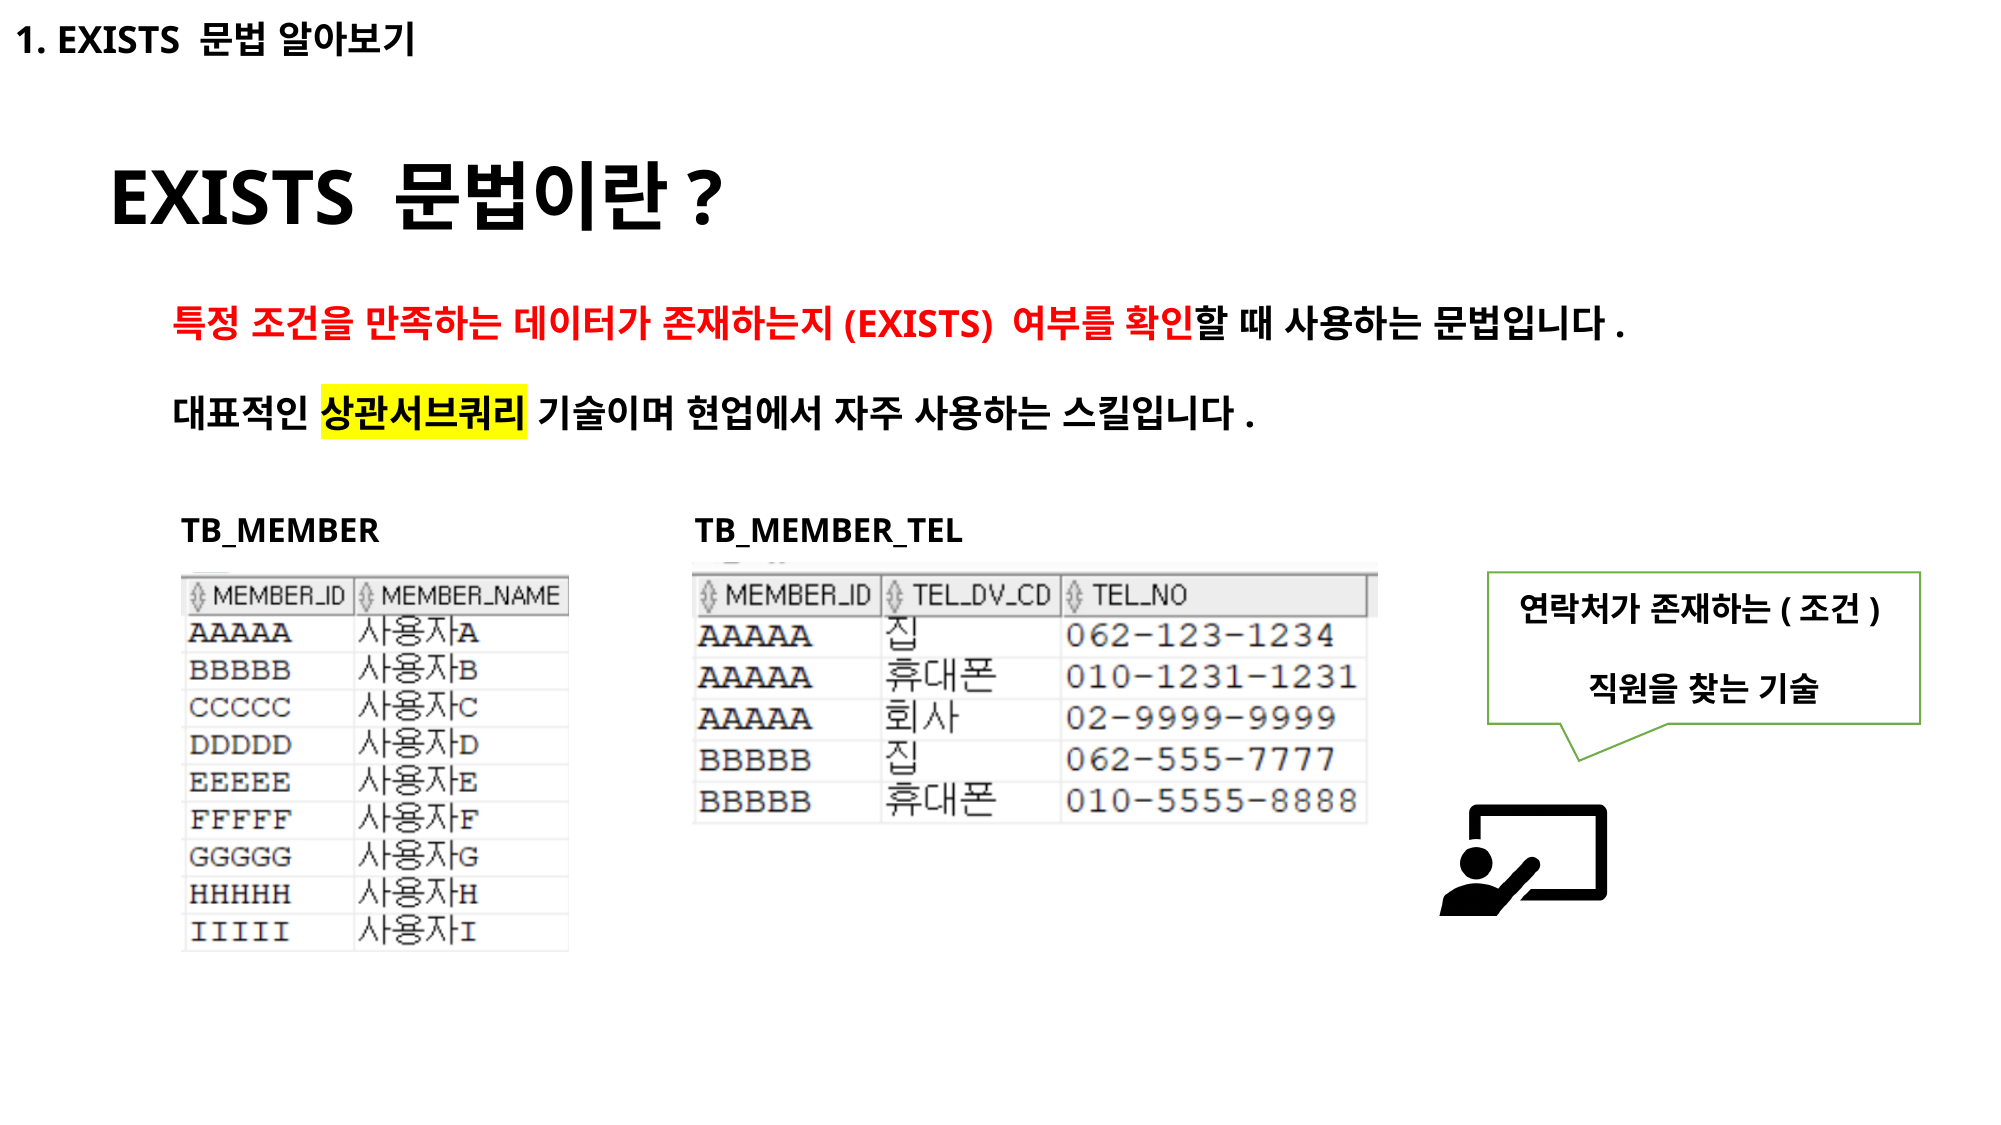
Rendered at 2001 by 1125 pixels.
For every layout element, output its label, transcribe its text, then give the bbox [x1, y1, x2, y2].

picture [692, 562, 1378, 828]
text_box TB_MEMBER_TEL [679, 502, 1085, 557]
text_box 특정 조건을 만족하는 데이터가 존재하는지(EXISTS) 여부를 확인할 때 사용하는 문법입니다. 대표적인 상관서브쿼리 기술이며 현업에서 자주 사용하는 스킬입니다. [157, 292, 1780, 443]
text_box TB_MEMBER [157, 502, 436, 557]
text_box EXISTS 문법이란? [94, 141, 1489, 247]
picture [181, 572, 569, 952]
text_box 1. EXISTS 문법 알아보기 [0, 8, 499, 69]
text_box 연락처가 존재하는(조건) 직원을 찾는 기술 [1487, 571, 1922, 763]
picture [1431, 768, 1615, 952]
